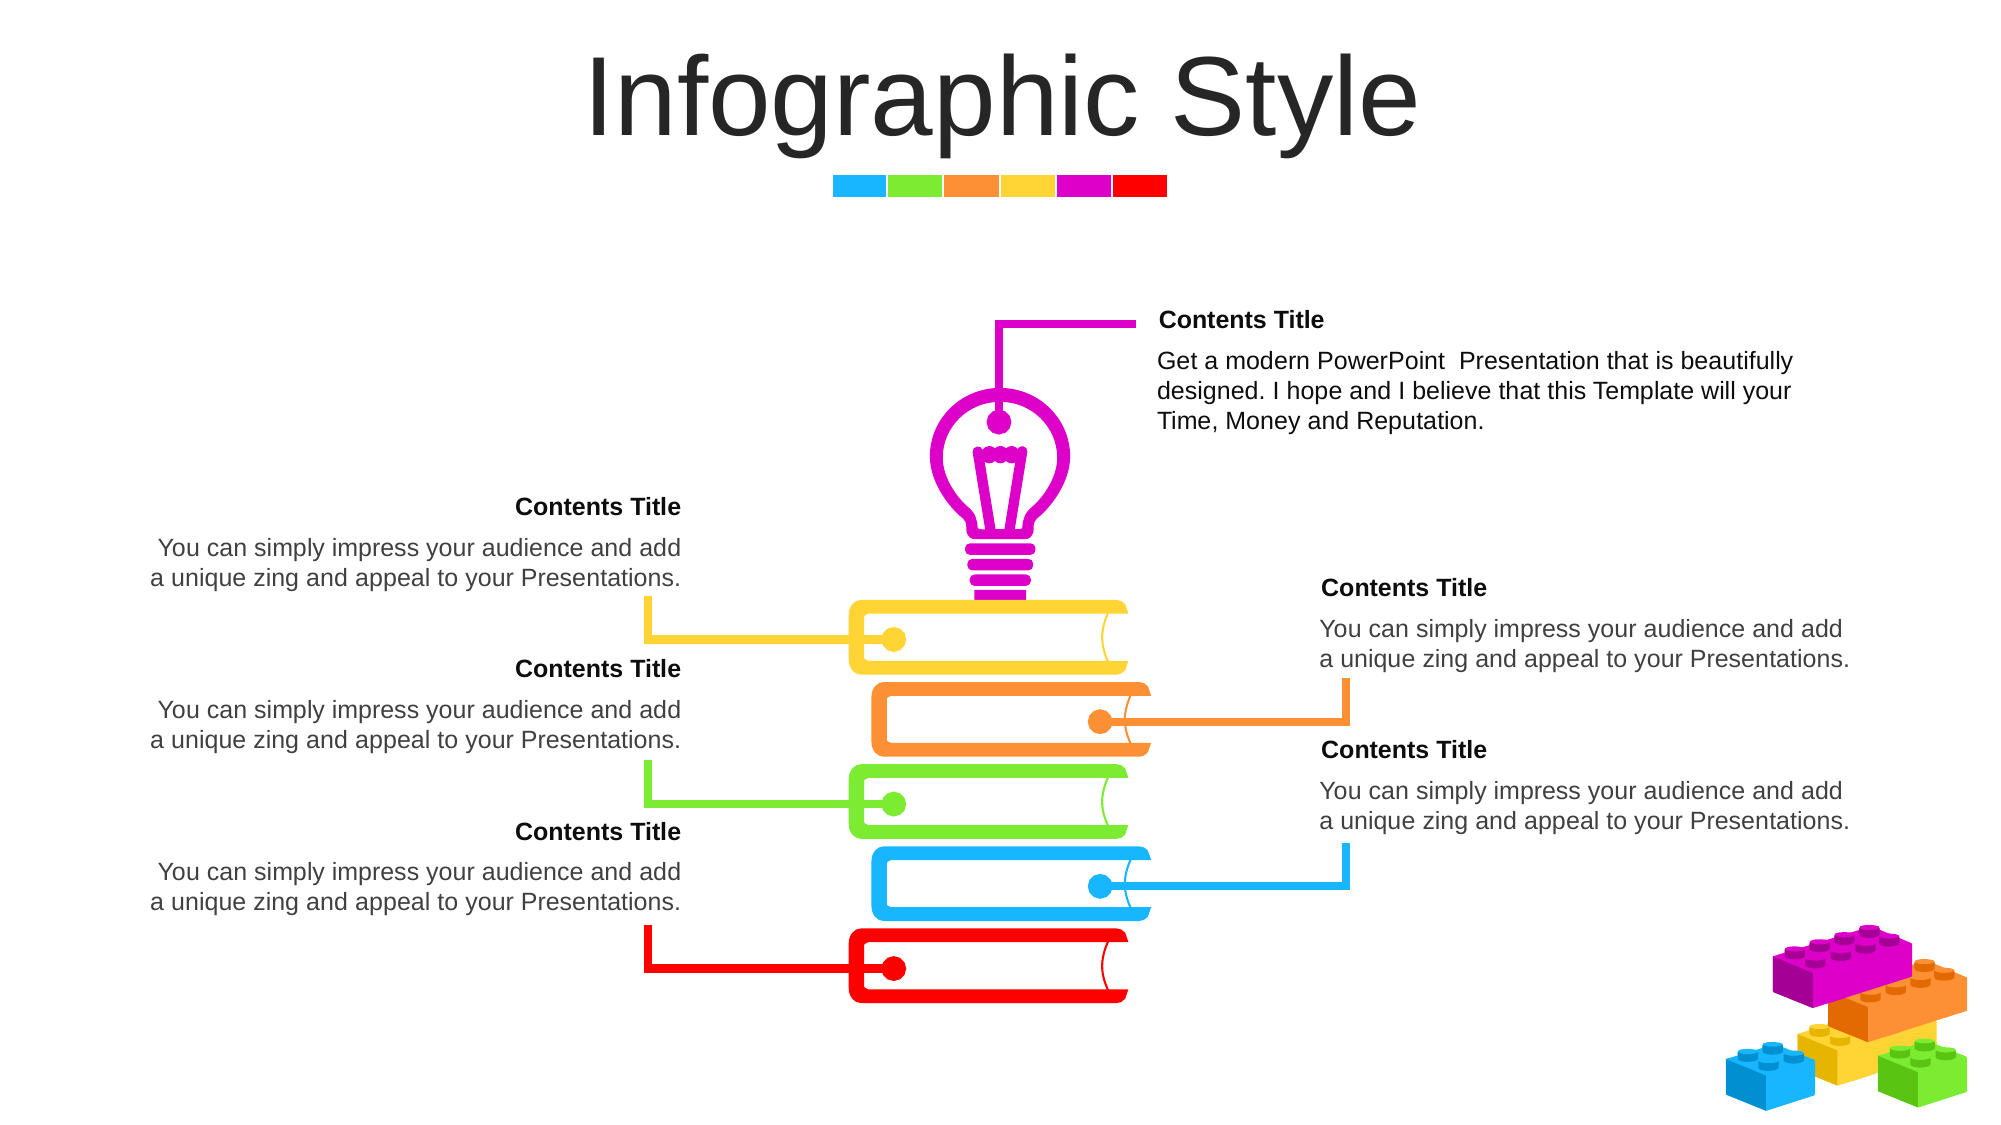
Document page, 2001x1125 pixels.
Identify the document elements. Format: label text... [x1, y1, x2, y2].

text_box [1141, 296, 1818, 443]
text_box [132, 483, 700, 600]
list Infographic Style [53, 35, 1952, 155]
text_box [132, 807, 700, 924]
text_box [1303, 726, 1871, 843]
text_box [647, 762, 848, 805]
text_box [1303, 564, 1871, 681]
text_box [1152, 843, 1347, 887]
text_box [647, 600, 848, 640]
text_box [647, 924, 848, 970]
text_box [998, 323, 1137, 387]
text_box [132, 645, 700, 762]
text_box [848, 599, 1152, 1004]
text_box [1152, 681, 1347, 723]
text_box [929, 387, 1071, 599]
